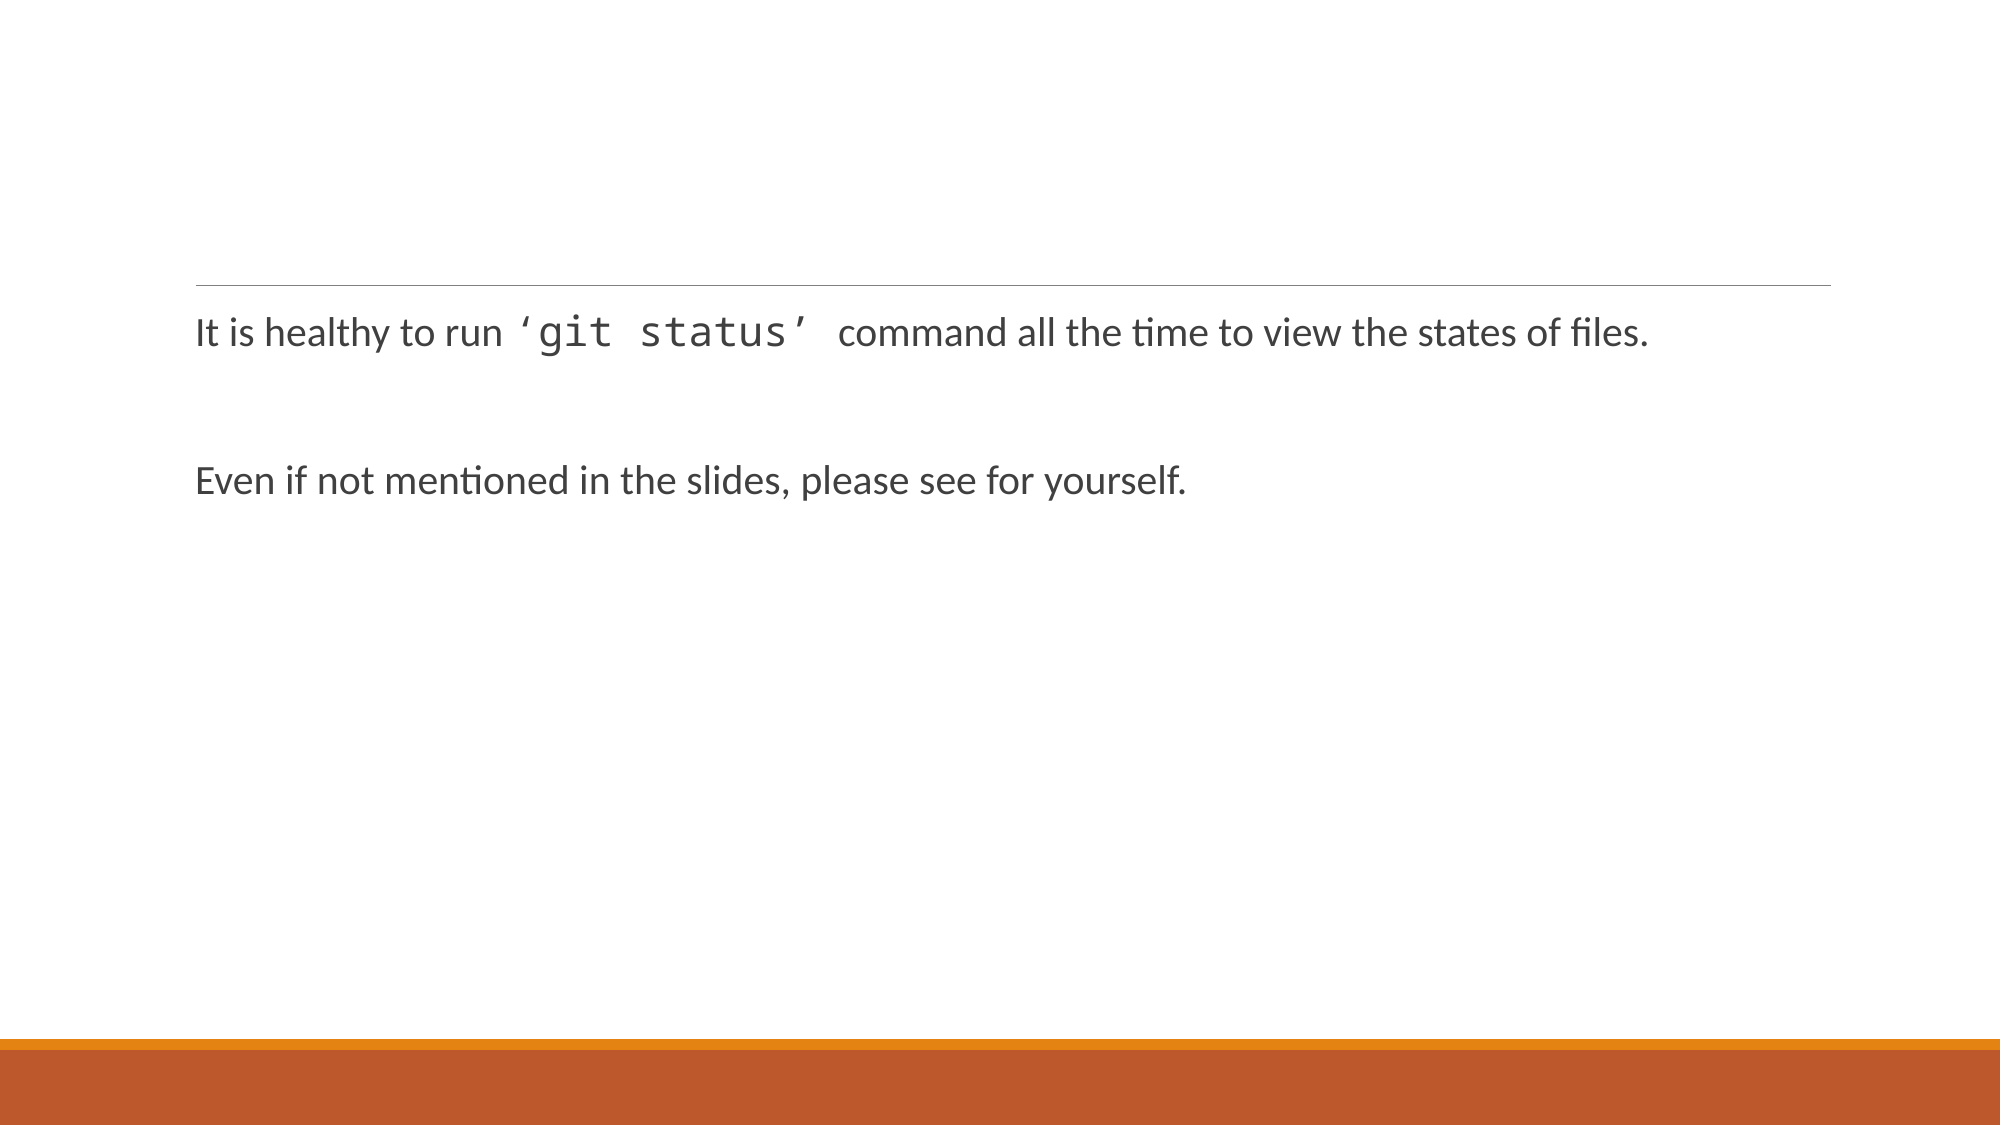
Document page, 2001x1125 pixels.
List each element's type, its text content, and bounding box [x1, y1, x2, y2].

list It is healthy to run ‘git status’ command all the time to view the states of files. Even if not mentioned in the slides, please see for yourself. [180, 302, 1830, 963]
